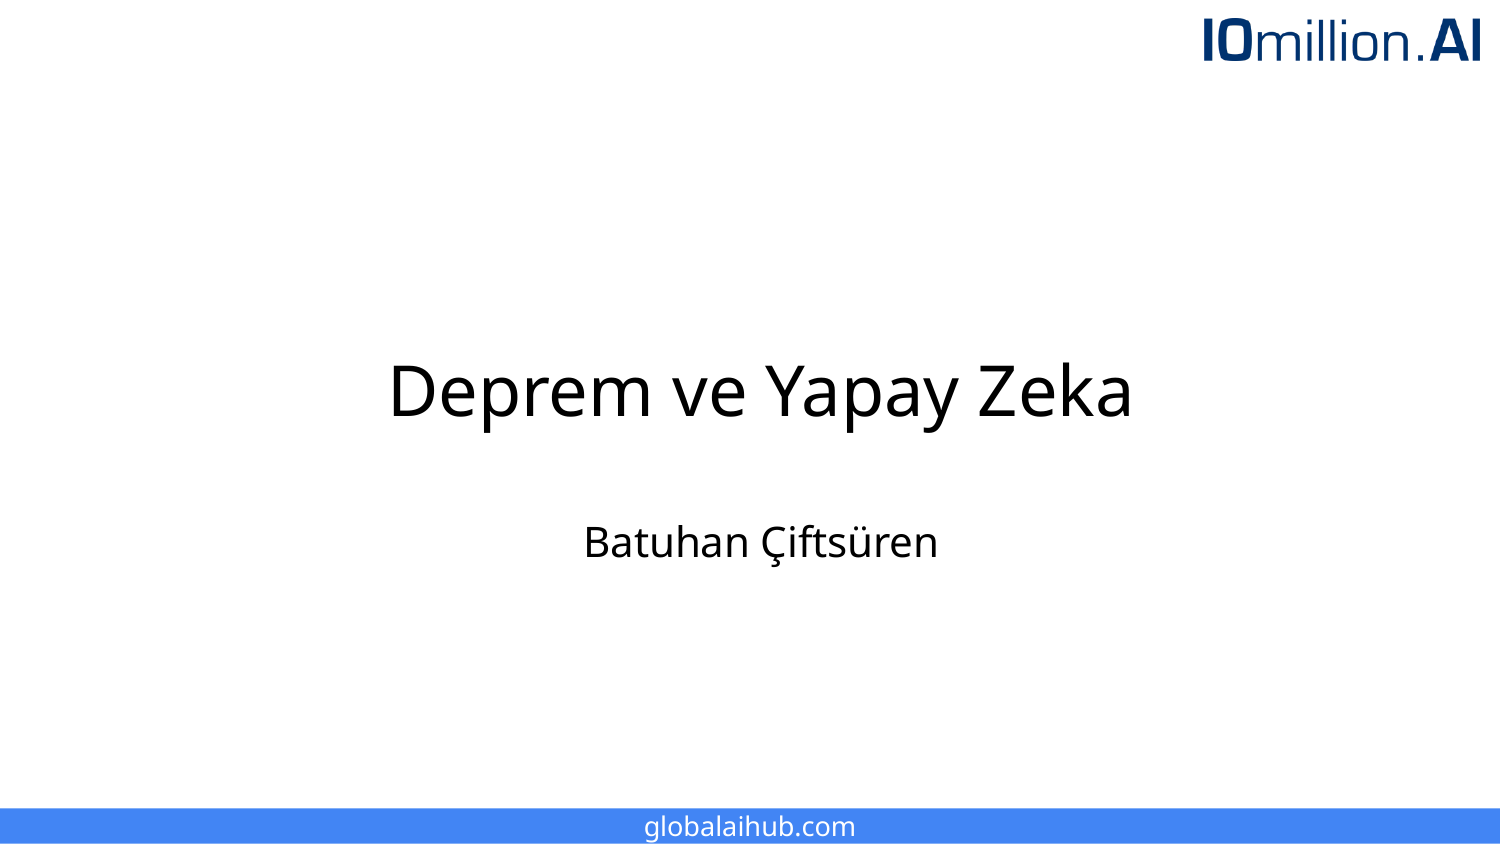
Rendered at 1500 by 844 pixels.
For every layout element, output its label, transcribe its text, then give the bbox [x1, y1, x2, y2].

picture [1204, 18, 1480, 61]
title Deprem ve Yapay Zeka Batuhan Çiftsüren [62, 243, 1461, 581]
